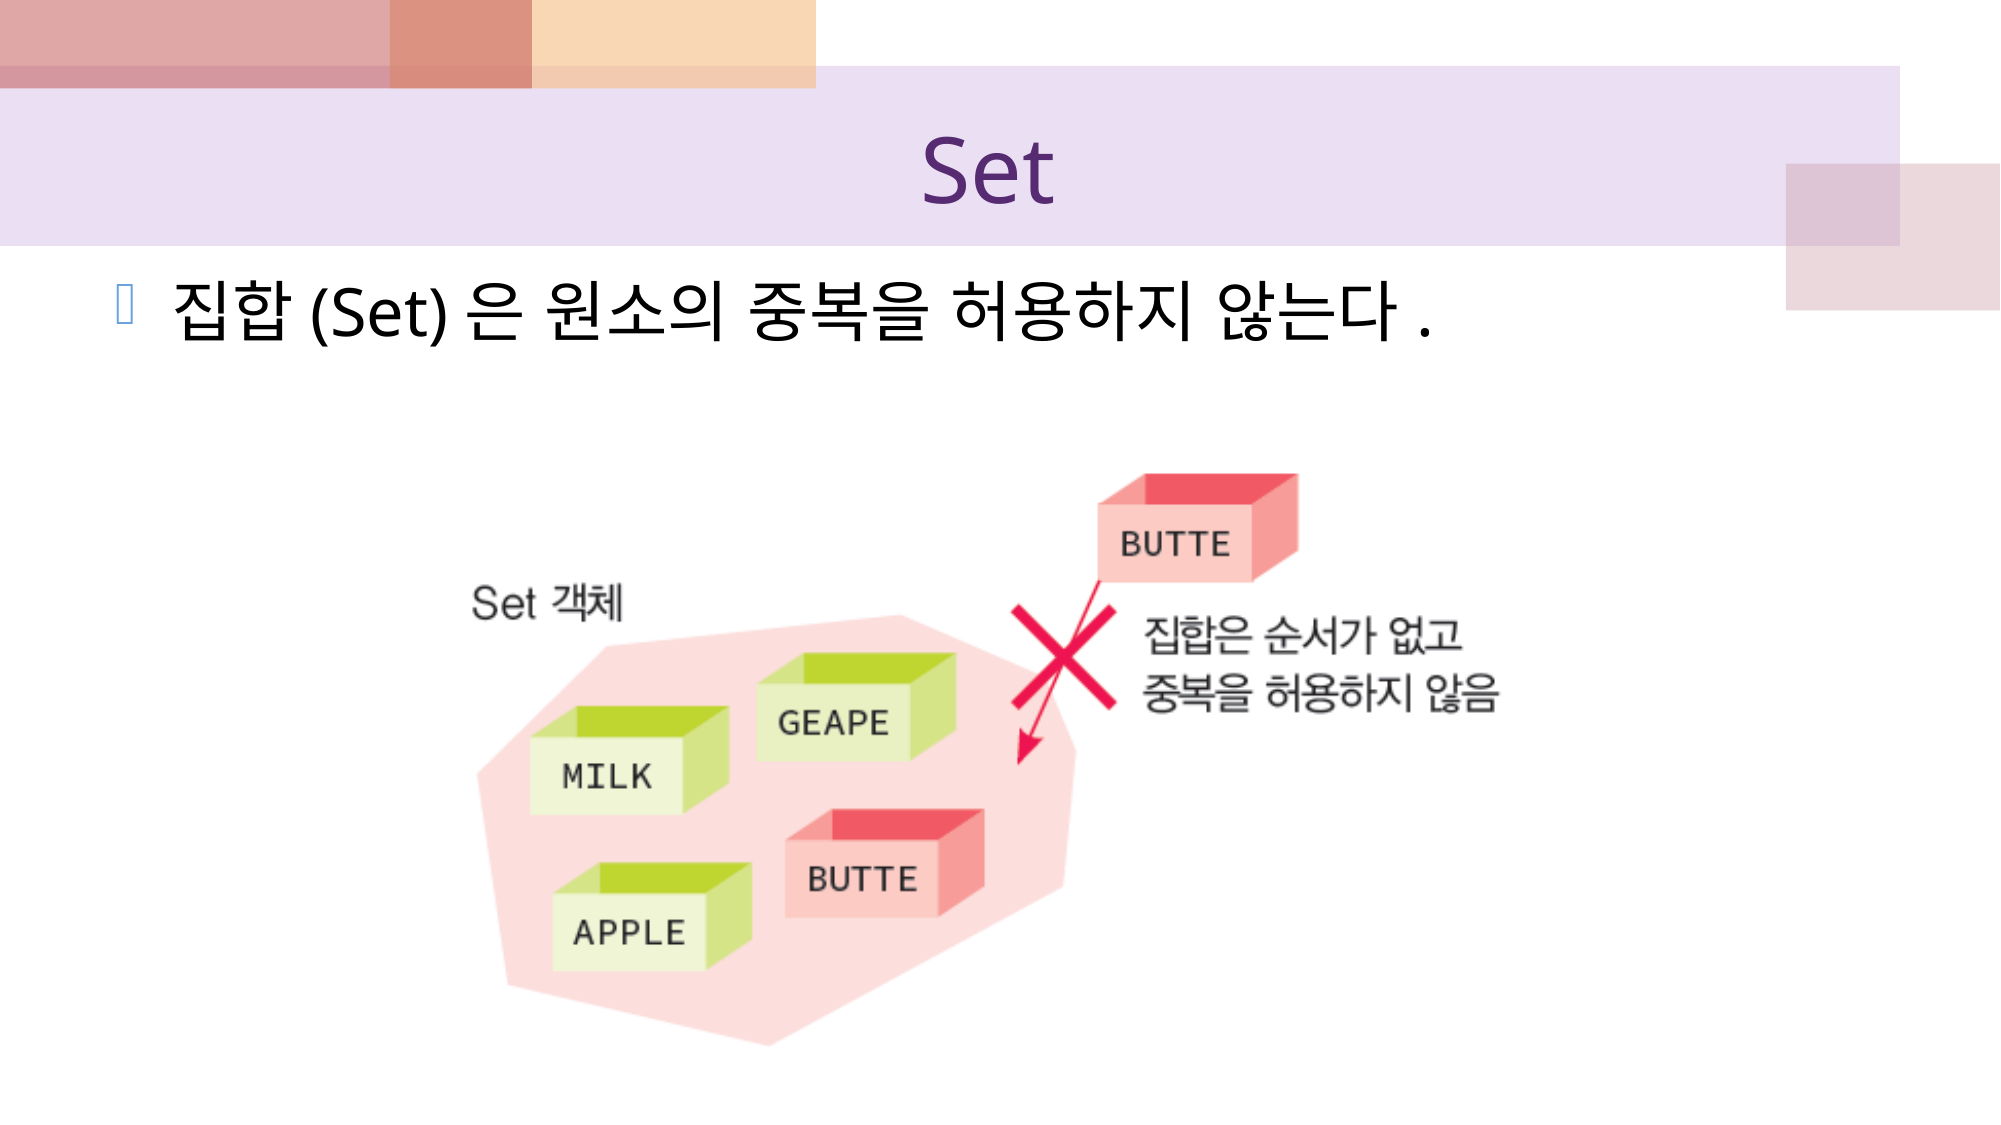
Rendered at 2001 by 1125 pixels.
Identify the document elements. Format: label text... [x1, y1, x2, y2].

list 집합(Set)은 원소의 중복을 허용하지 않는다. [99, 262, 1900, 1005]
title Set [99, 88, 1900, 246]
picture [430, 394, 1570, 1055]
